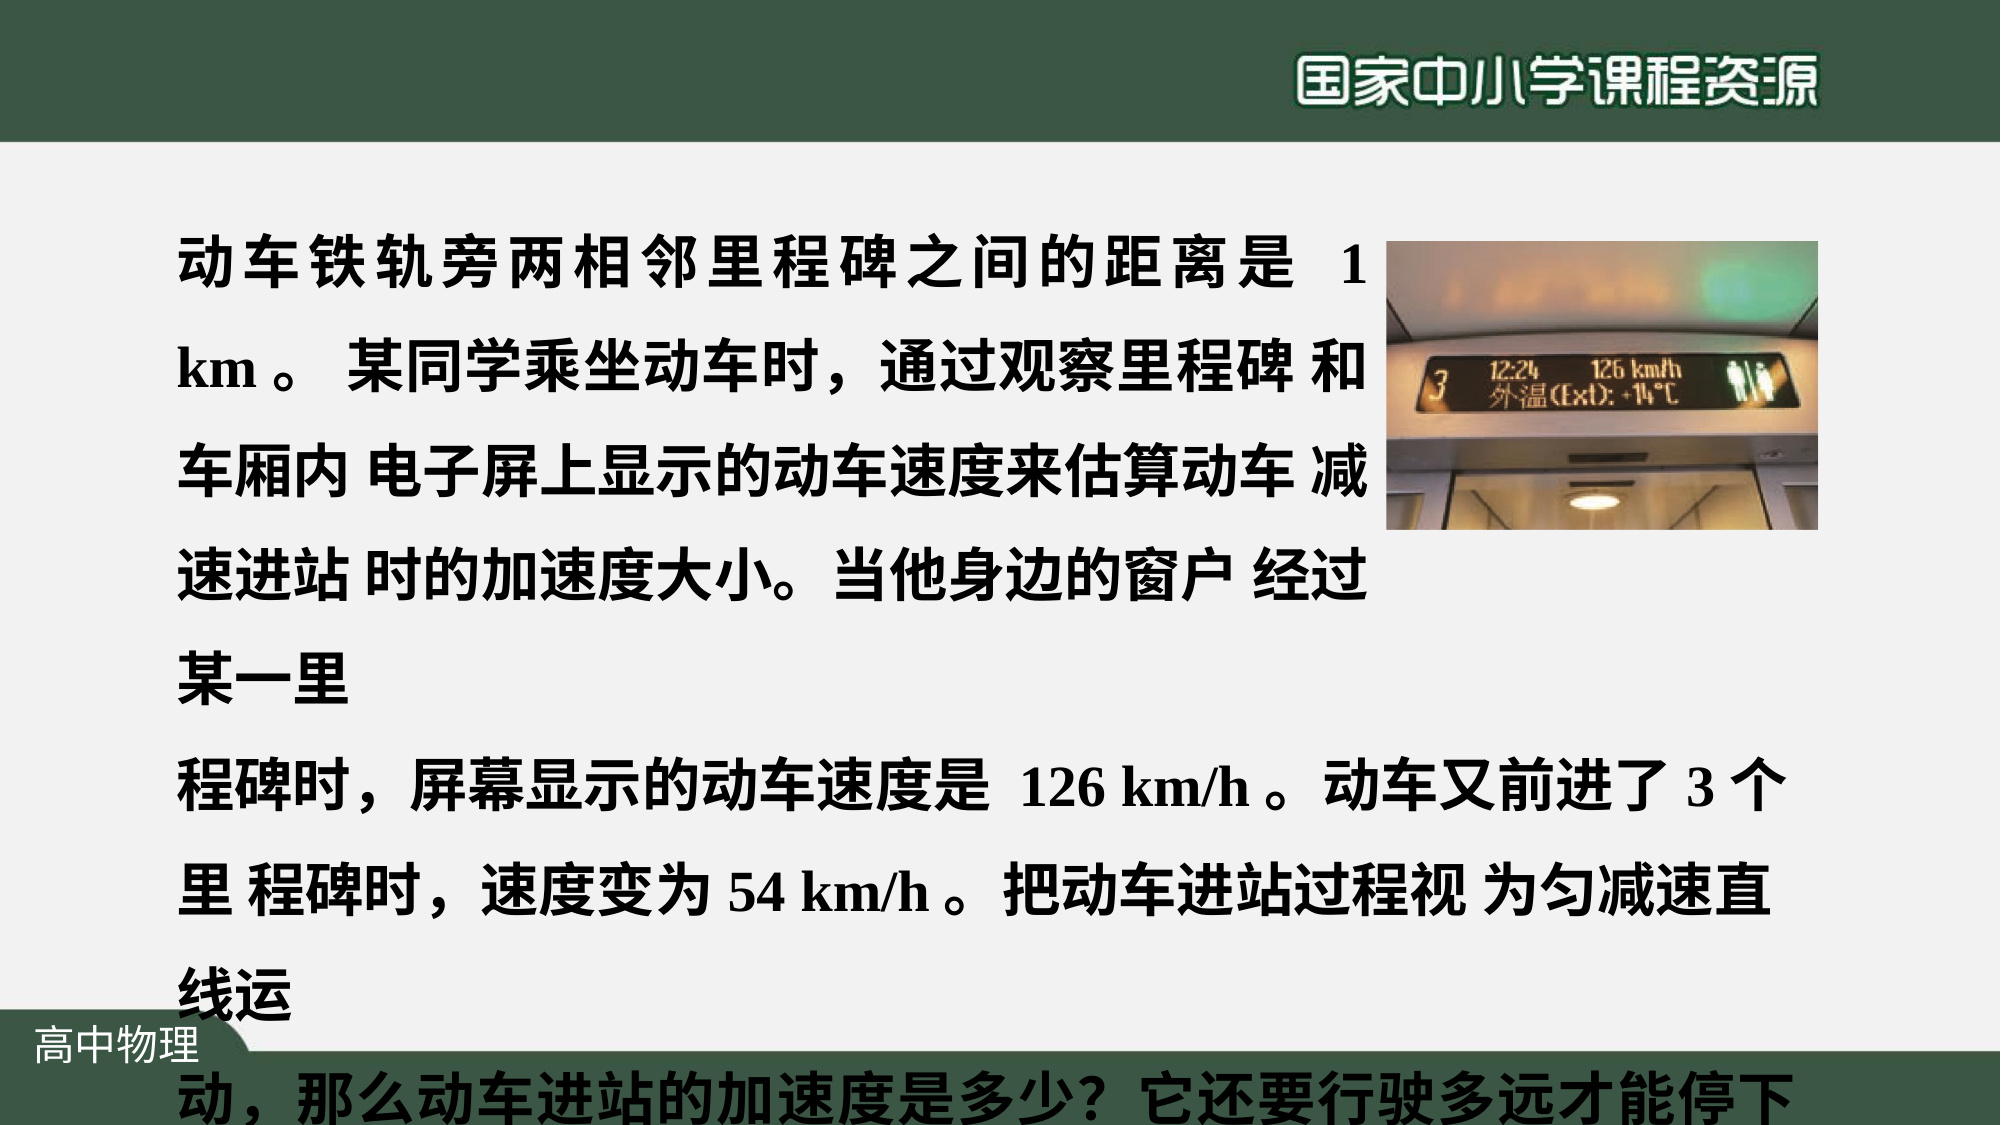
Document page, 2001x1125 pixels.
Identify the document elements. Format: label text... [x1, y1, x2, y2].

picture [0, 0, 2000, 1125]
footer 高中物理 [31, 1013, 202, 1125]
text_box 动车铁轨旁两相邻里程碑之间的距离是 1 km。 某同学乘坐动车时，通过观察里程碑 和车厢内 电子屏上显示的动车速度来估算动车 减速进站 时的加速度大小。当他身边的窗户 经过某一里 程碑时，屏幕显示的动车速度是 126 km/h。动车又前进了3个里 程碑时，速度变为54 km/h。把动车进站过程视 为匀减速直线运 动，那么动车进站的加速度是多少？它还要行驶多远才能停下来？ [174, 189, 1873, 1125]
text_box [1386, 241, 1819, 530]
